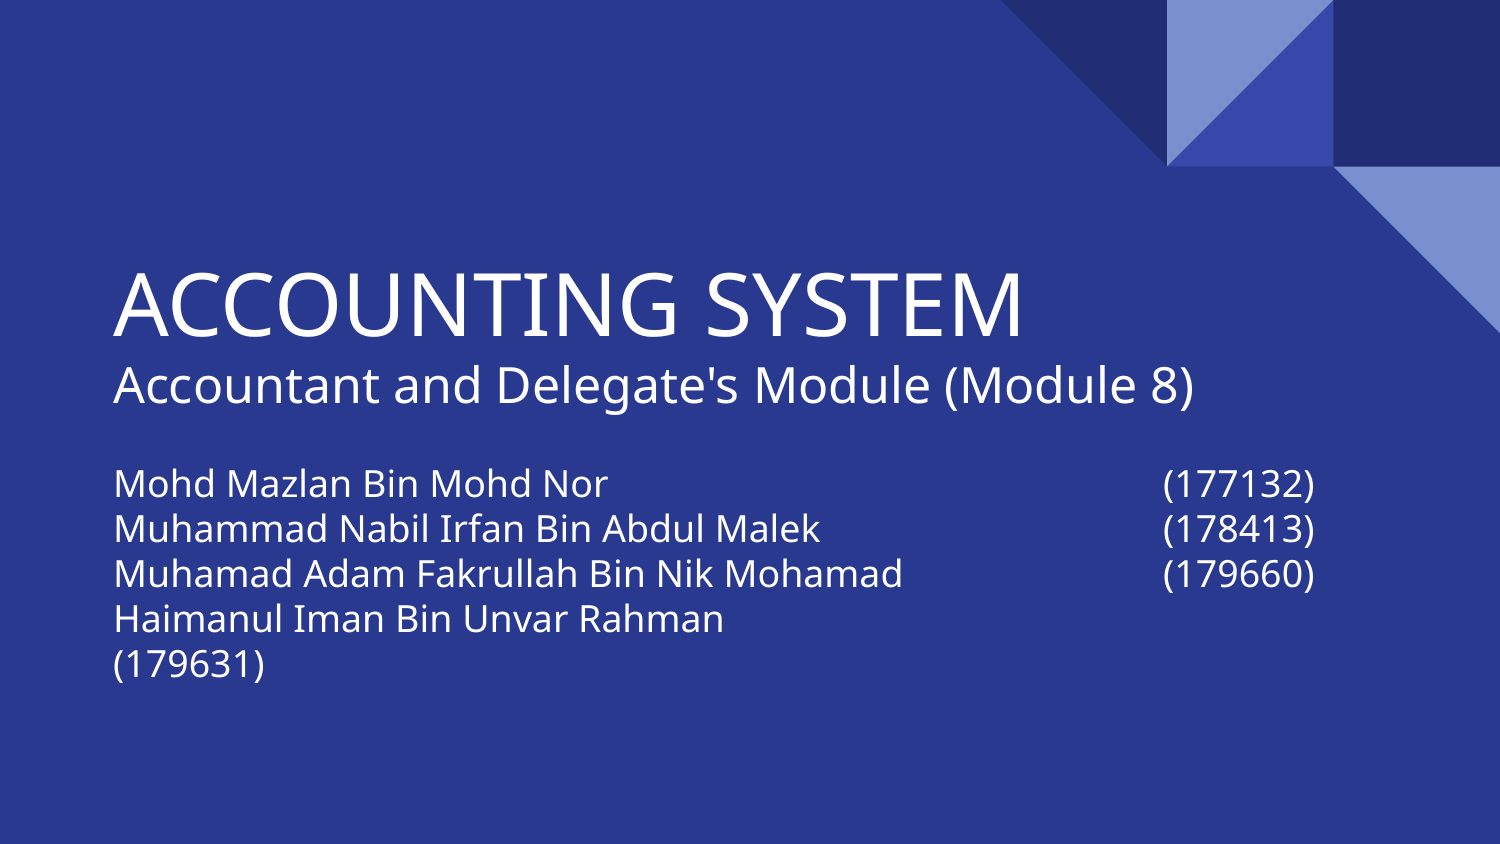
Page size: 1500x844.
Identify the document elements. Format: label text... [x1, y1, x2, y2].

subtitle Mohd Mazlan Bin Mohd Nor (177132) Muhammad Nabil Irfan Bin Abdul Malek (178413) Muhamad Adam Fakrullah Bin Nik Mohamad (179660) Haimanul Iman Bin Unvar Rahman (179631) [98, 445, 1447, 517]
title ACCOUNTING SYSTEM Accountant and Delegate's Module (Module 8) [98, 291, 1447, 429]
